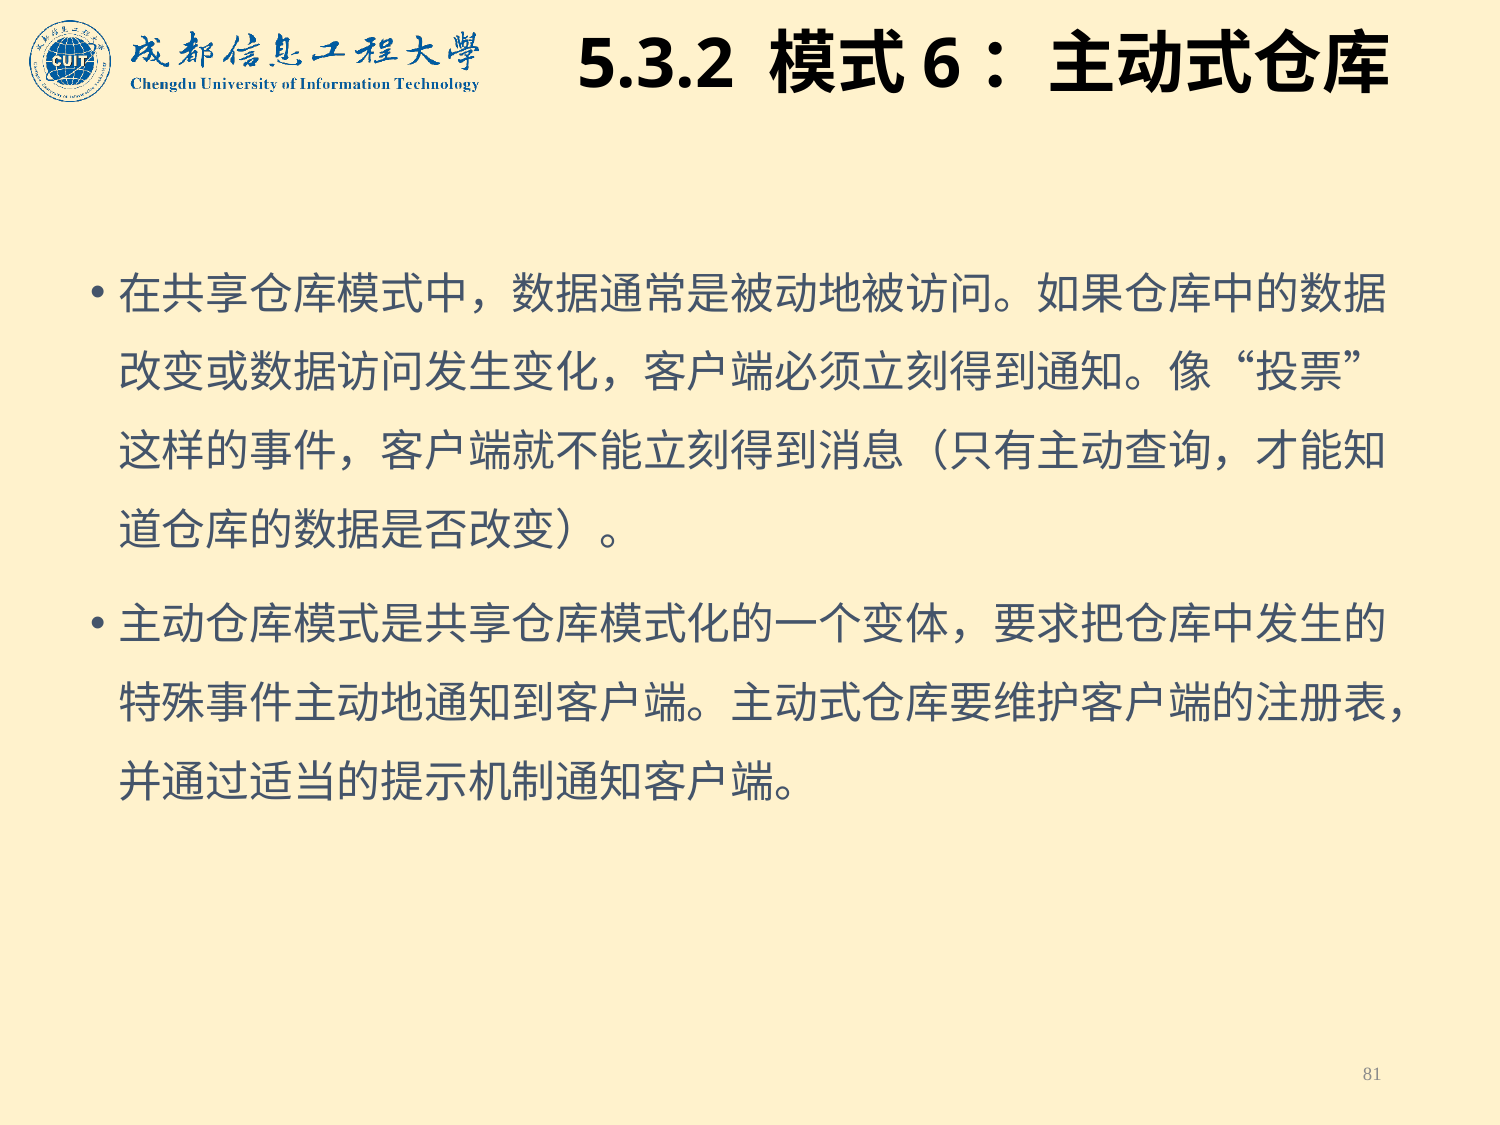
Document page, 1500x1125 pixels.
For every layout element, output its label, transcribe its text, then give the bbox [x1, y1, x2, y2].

picture [29, 20, 112, 102]
title 5.3.2 模式6：主动式仓库 [112, 20, 1406, 110]
slide_number 81 [1059, 1042, 1397, 1103]
list 在共享仓库模式中，数据通常是被动地被访问。如果仓库中的数据改变或数据访问发生变化，客户端必须立刻得到通知。像“投票”这样的事件，客户端就不能立刻得到消息（只有主动查询，才能知道仓库的数据是否改变）。 主动仓库模式是共享仓库模式化的一个变体，要求把仓库中发生的特殊事件主动地通知到客户端。主动式仓库要维护客户端的注册表，并通过适当的提示机制通知客户端。 [75, 231, 1425, 1035]
